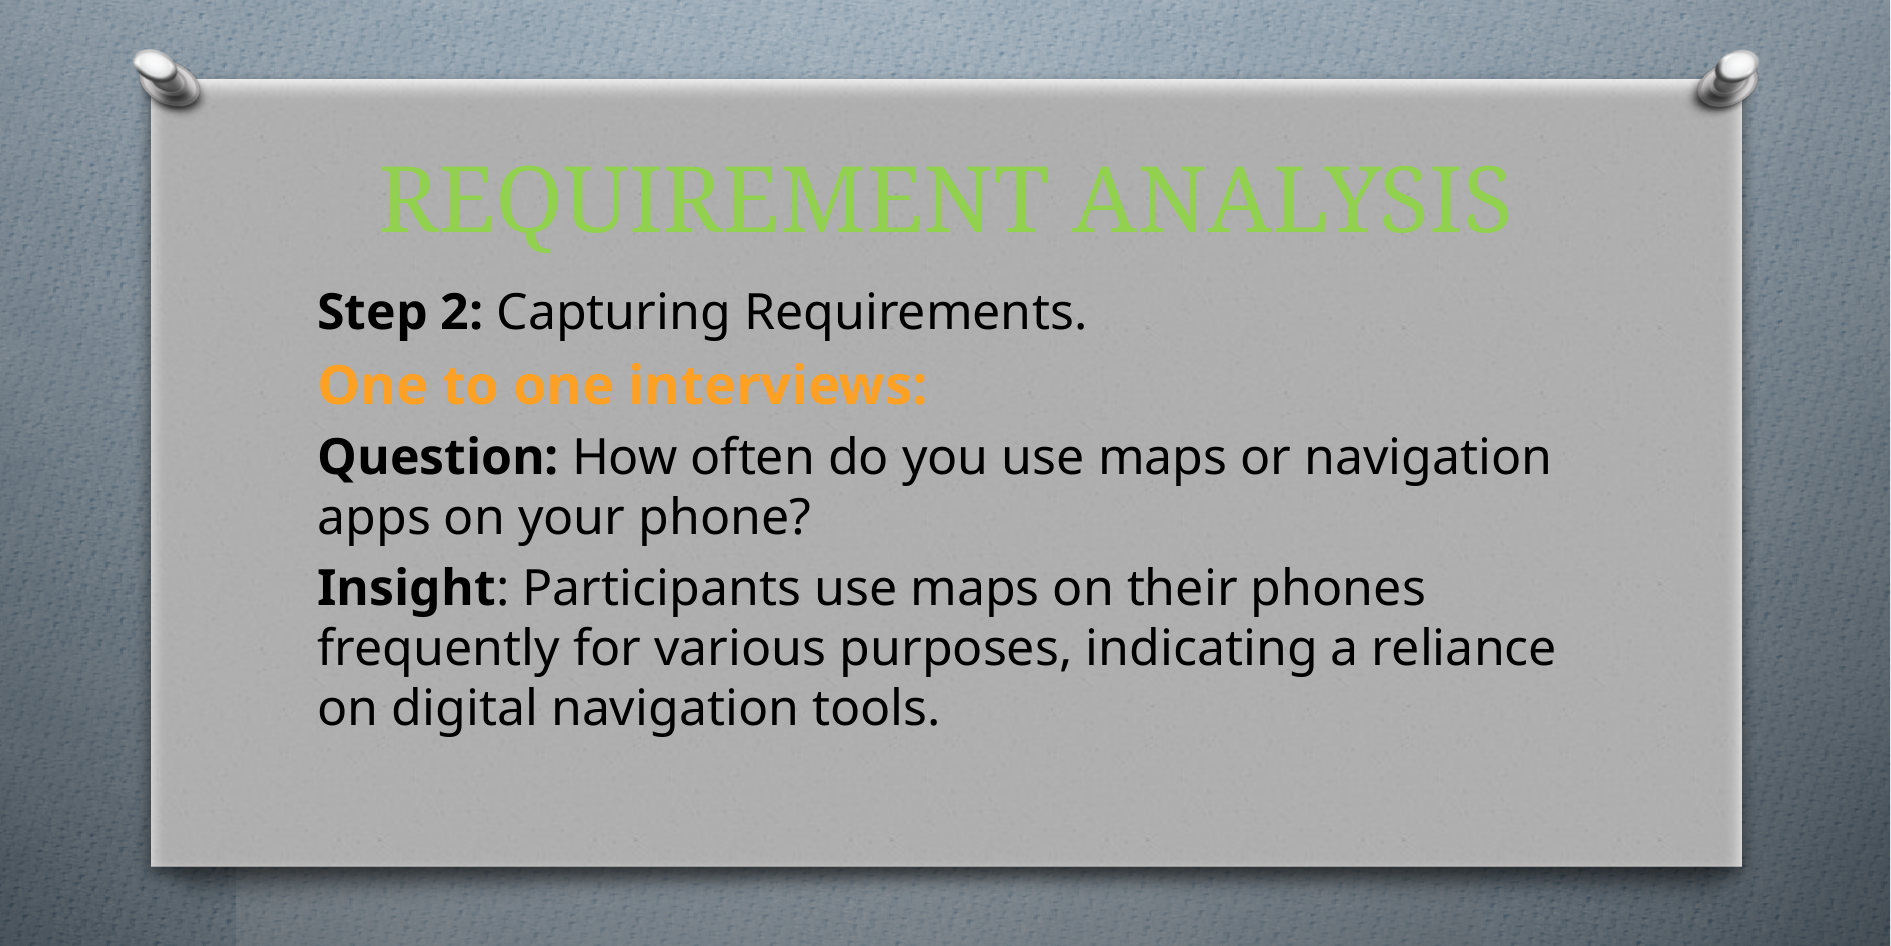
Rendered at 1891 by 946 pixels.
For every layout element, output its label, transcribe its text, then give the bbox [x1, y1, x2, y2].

picture [1668, 23, 1804, 137]
title REQUIREMENT ANALYSIS [226, 112, 1667, 279]
picture [102, 18, 240, 136]
list Step 2: Capturing Requirements. One to one interviews: Question: How often do you use maps or navigation apps on your phone? Insight: Participants use maps on their phones frequently for various purposes, indicating a reliance on digital navigation tools. [302, 271, 1584, 789]
